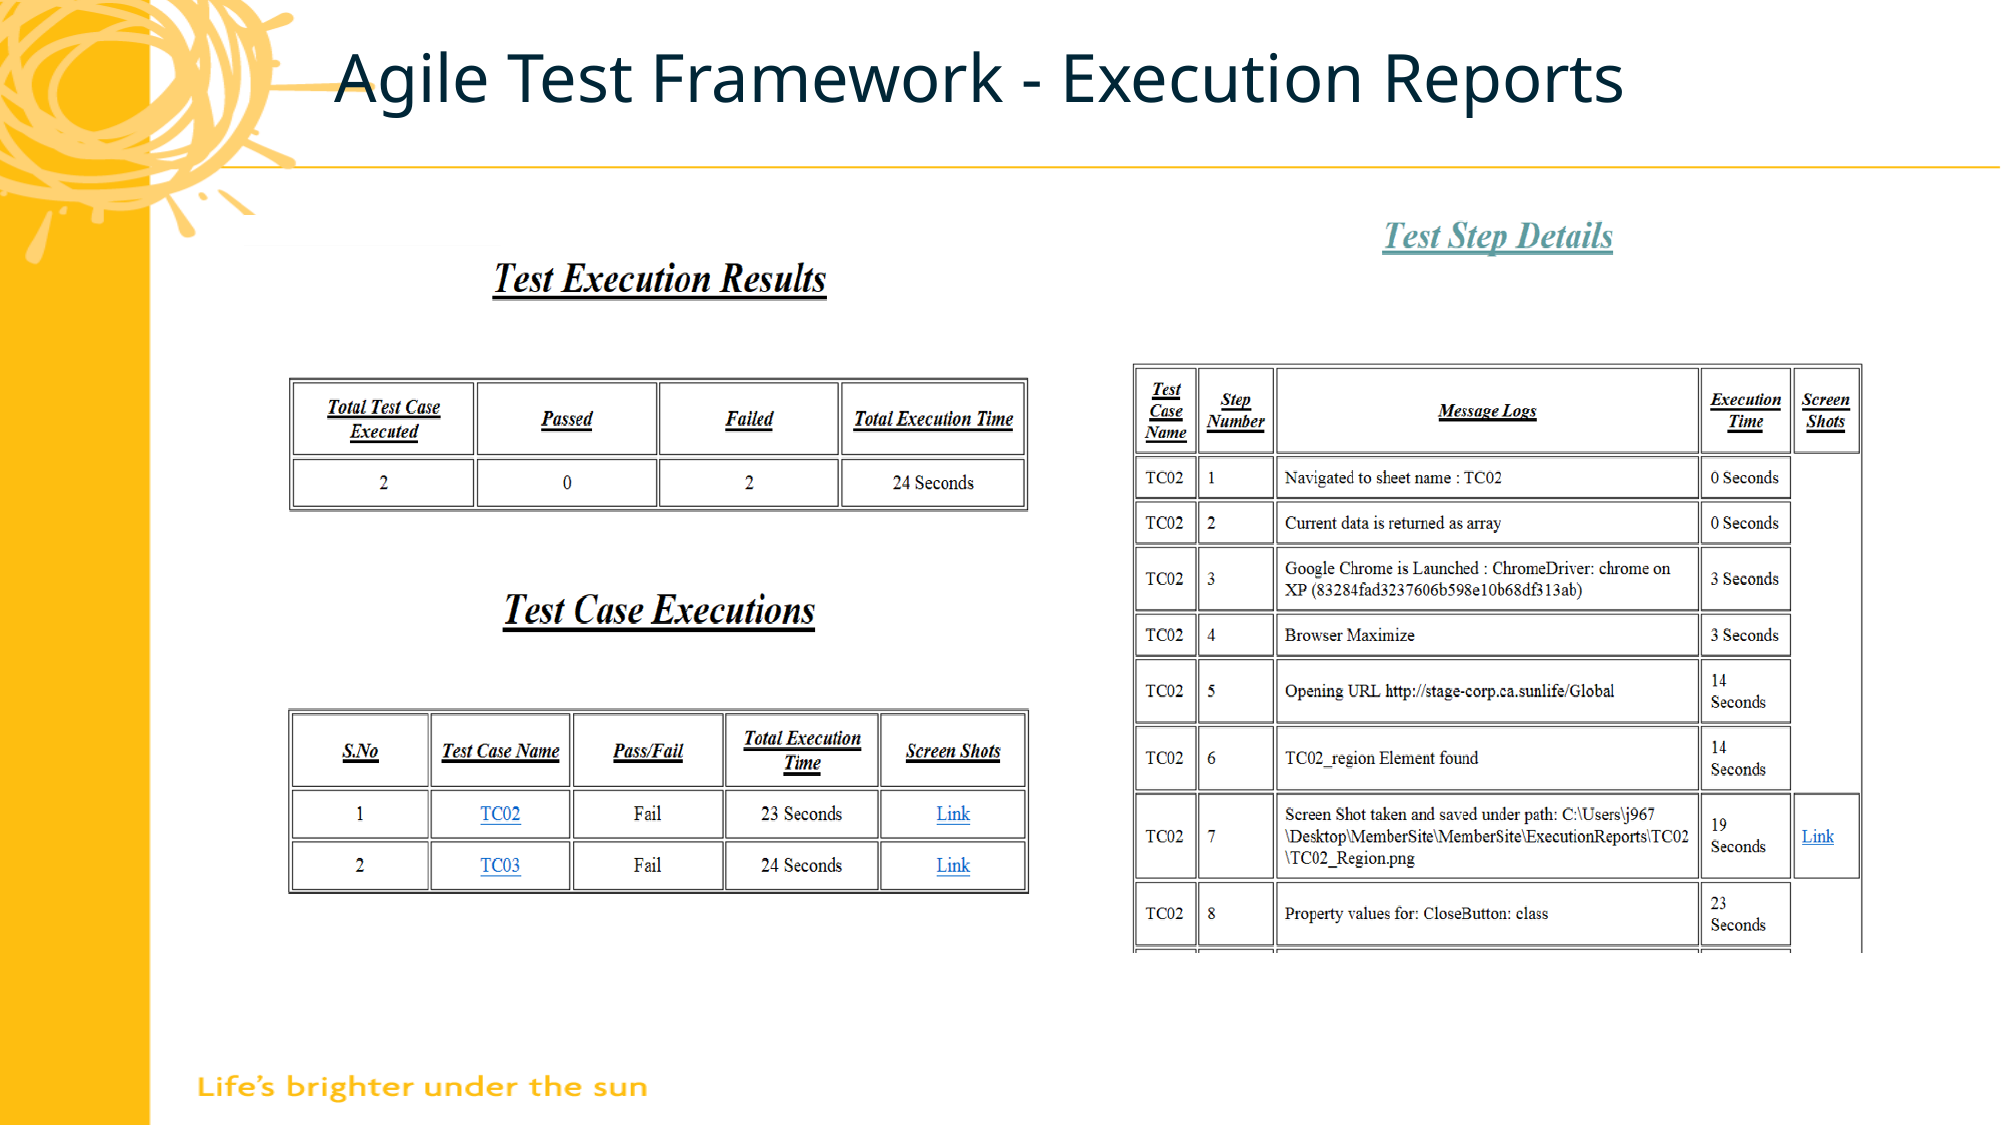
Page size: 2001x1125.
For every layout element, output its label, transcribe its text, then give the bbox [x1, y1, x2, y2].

text_box Agile Test Framework - Execution Reports [319, 27, 1870, 165]
picture [0, 0, 2001, 1125]
